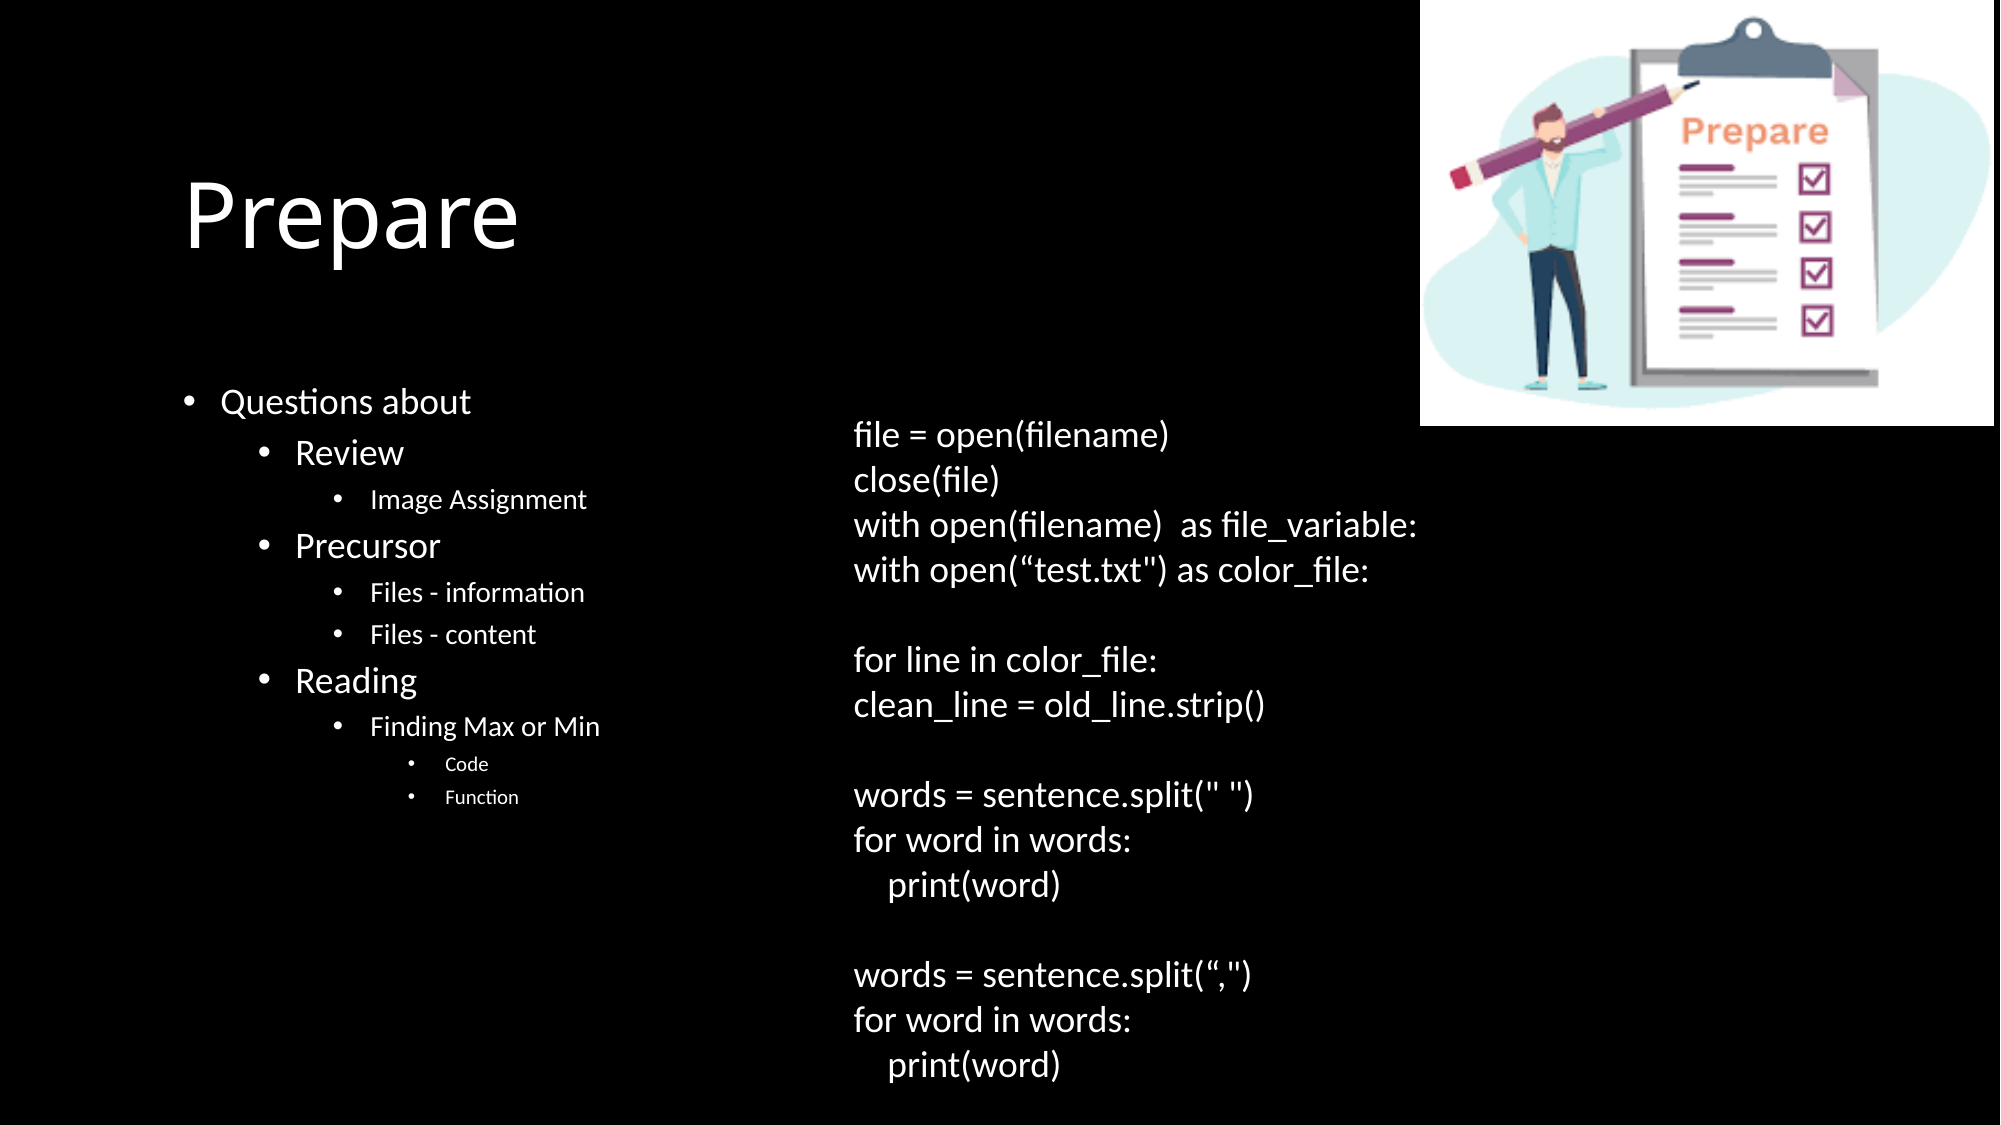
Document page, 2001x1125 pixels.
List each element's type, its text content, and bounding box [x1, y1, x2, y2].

text_box file = open(filename) close(file) with open(filename) as file_variable: with open(“test.txt") as color_file: for line in color_file: clean_line = old_line.strip() words = sentence.split(" ") for word in words: print(word) words = sentence.split(“,") for word in words: print(word) [838, 402, 1434, 1125]
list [1420, 0, 1994, 426]
list Questions about Review Image Assignment Precursor Files - information Files - content Reading Finding Max or Min Code Function [168, 375, 1002, 1020]
title Prepare [168, 96, 999, 342]
